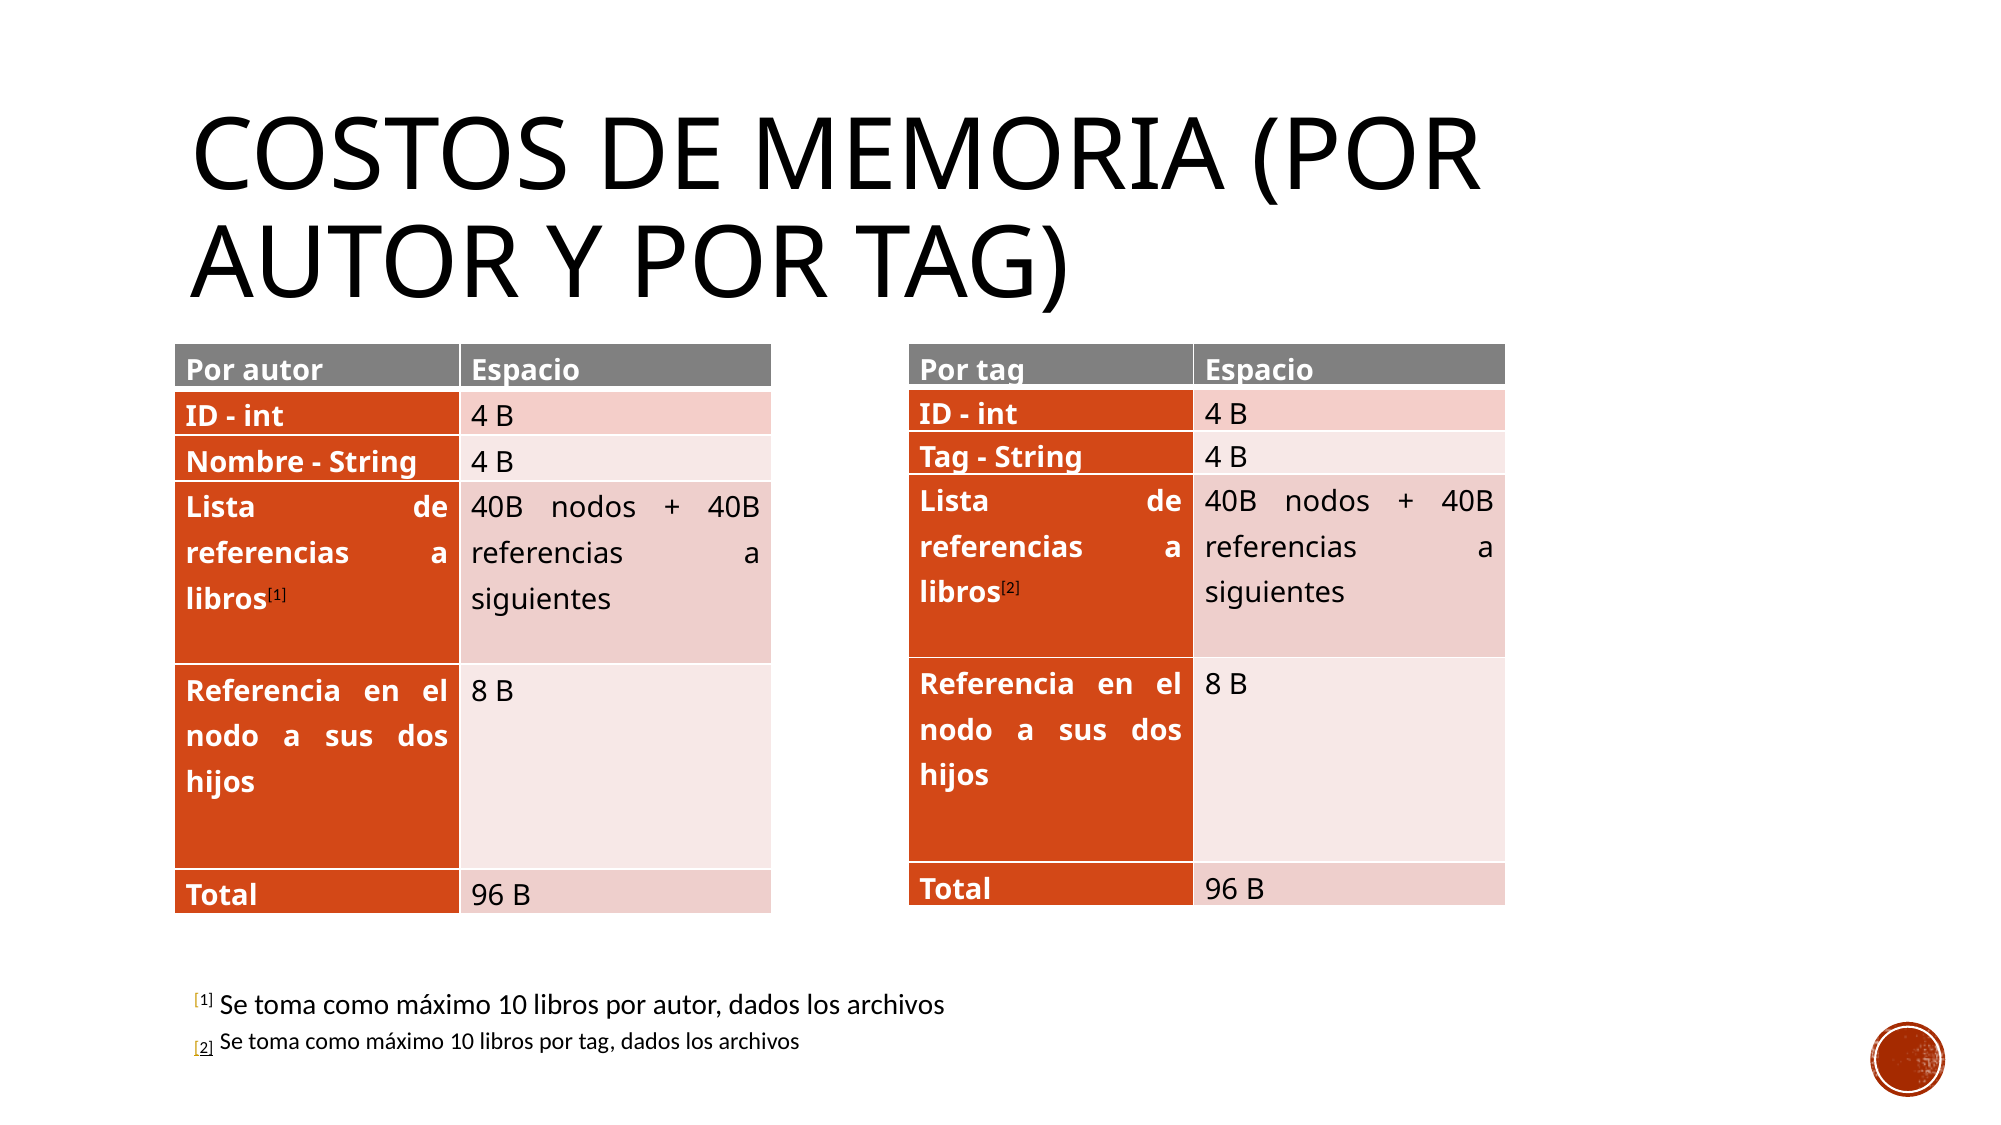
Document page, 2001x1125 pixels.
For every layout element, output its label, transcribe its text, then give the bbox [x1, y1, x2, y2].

table_cell 96 B [1194, 863, 1505, 905]
table_header Por tag [909, 344, 1193, 384]
table_cell 4 B [461, 436, 771, 480]
table_cell Referencia en el nodo a sus dos hijos [909, 658, 1193, 861]
table_cell Total [175, 870, 459, 913]
table_cell 8 B [461, 665, 771, 868]
table_header Espacio [461, 344, 771, 386]
table_cell Lista de referencias a libros[1] [175, 482, 459, 663]
table_cell Referencia en el nodo a sus dos hijos [175, 665, 459, 868]
title Costos de memoria (por autor y por tag) [175, 79, 1826, 344]
table_cell 8 B [1194, 658, 1505, 861]
table_cell 40B nodos + 40B referencias a siguientes [1194, 475, 1505, 657]
table_cell 96 B [461, 870, 771, 913]
table_cell Tag - String [909, 432, 1193, 473]
table_cell ID - int [175, 392, 459, 434]
table_header Espacio [1194, 344, 1505, 384]
table_cell 4 B [1194, 390, 1505, 430]
table_cell 40B nodos + 40B referencias a siguientes [461, 482, 771, 663]
table_header Por autor [175, 344, 459, 386]
table_cell Total [909, 863, 1193, 905]
table_cell 4 B [1194, 432, 1505, 473]
table_cell 4 B [461, 392, 771, 434]
text_box [1] Se toma como máximo 10 libros por autor, dados los archivos [2] Se toma como máximo 10 libros por tag, dados los archivos [179, 978, 961, 1113]
table_cell Lista de referencias a libros[2] [909, 475, 1193, 657]
table_cell ID - int [909, 390, 1193, 430]
table_cell Nombre - String [175, 436, 459, 480]
